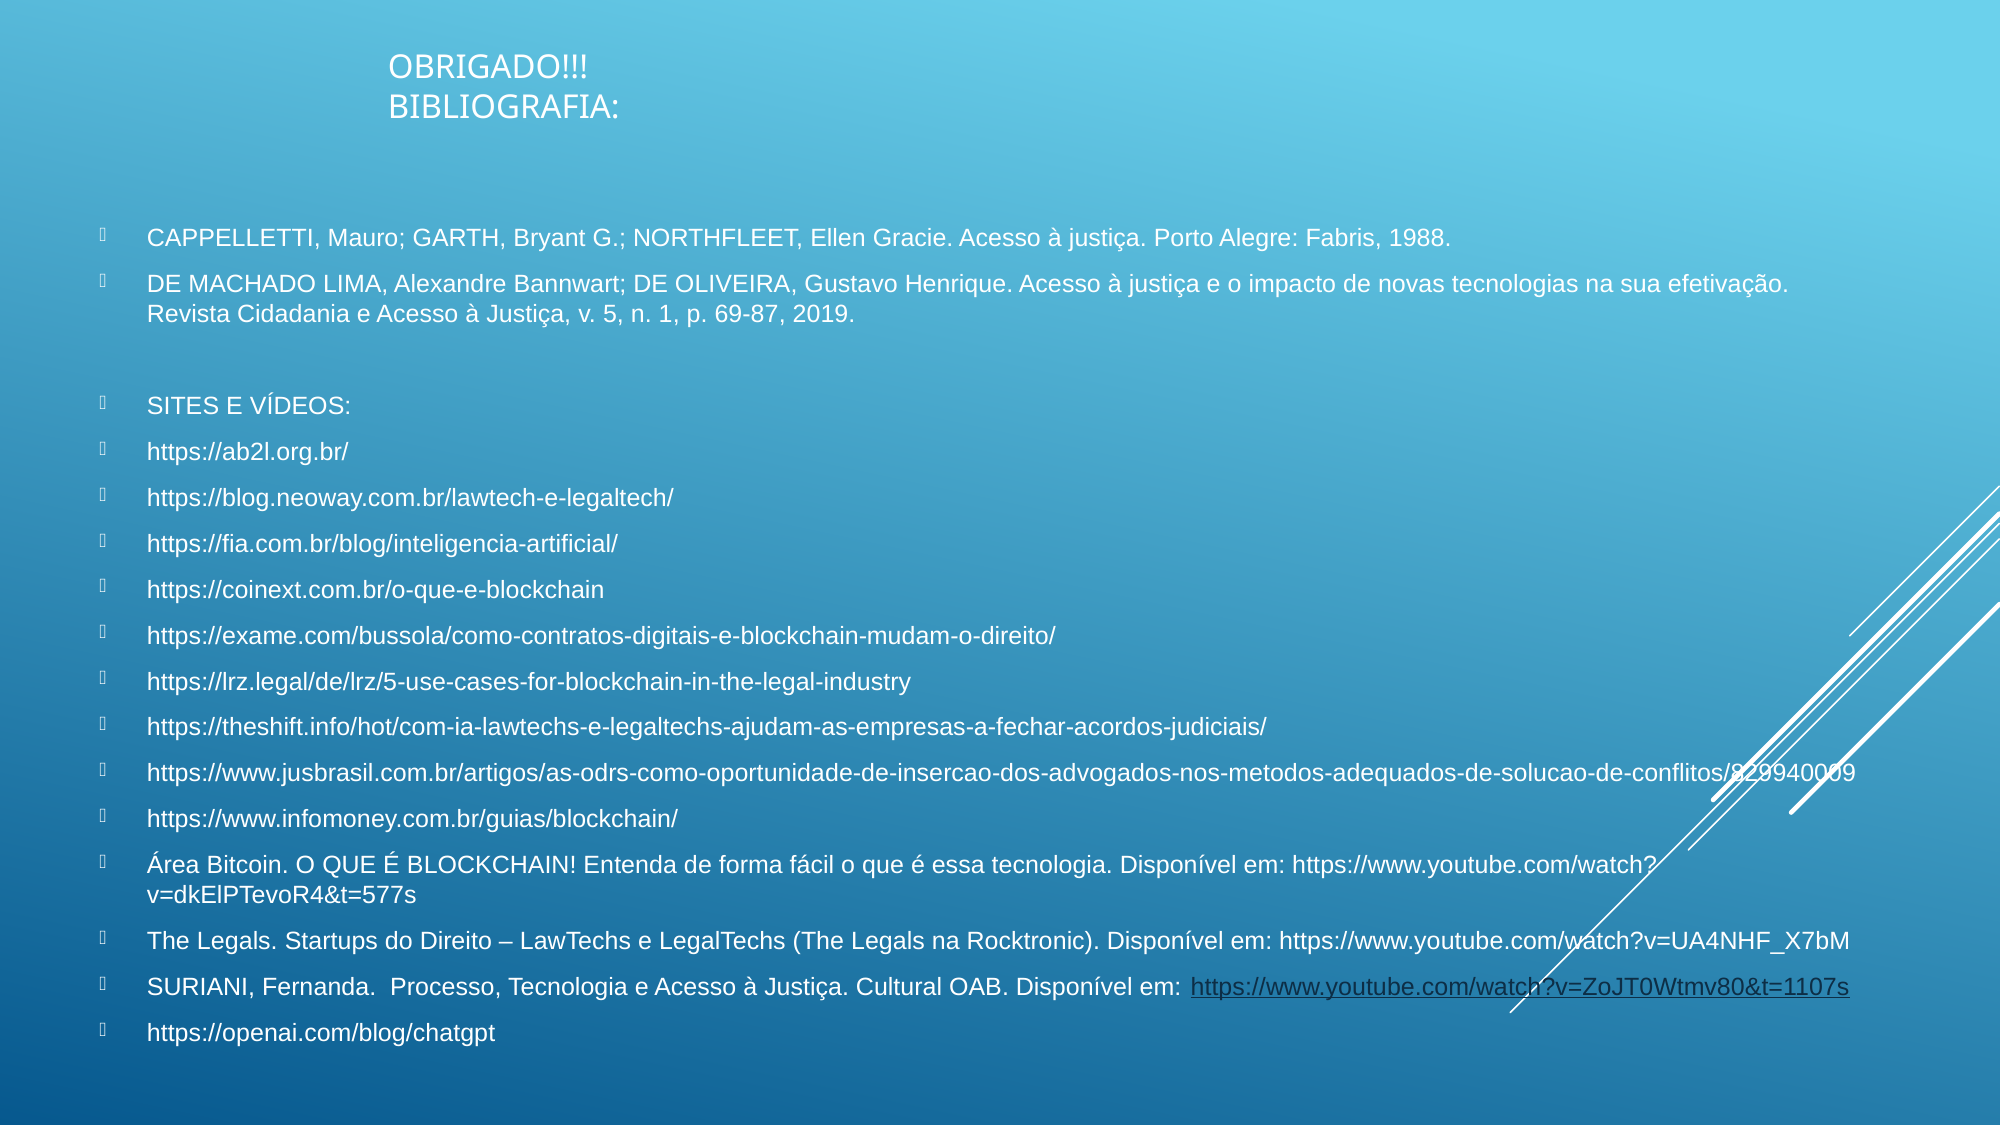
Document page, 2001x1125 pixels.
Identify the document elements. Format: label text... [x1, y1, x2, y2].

title Obrigado!!! Bibliografia: [372, 37, 1307, 133]
list CAPPELLETTI, Mauro; GARTH, Bryant G.; NORTHFLEET, Ellen Gracie. Acesso à justiça. Porto Alegre: Fabris, 1988. DE MACHADO LIMA, Alexandre Bannwart; DE OLIVEIRA, Gustavo Henrique. Acesso à justiça e o impacto de novas tecnologias na sua efetivação. Revista Cidadania e Acesso à Justiça, v. 5, n. 1, p. 69-87, 2019. SITES E VÍDEOS: https://ab2l.org.br/ https://blog.neoway.com.br/lawtech-e-legaltech/ https://fia.com.br/blog/inteligencia-artificial/ https://coinext.com.br/o-que-e-blockchain https://exame.com/bussola/como-contratos-digitais-e-blockchain-mudam-o-direito/ https://lrz.legal/de/lrz/5-use-cases-for-blockchain-in-the-legal-industry https://theshift.info/hot/com-ia-lawtechs-e-legaltechs-ajudam-as-empresas-a-fechar-acordos-judiciais/ https://www.jusbrasil.com.br/artigos/as-odrs-como-oportunidade-de-insercao-dos-advogados-nos-metodos-adequados-de-solucao-de-conflitos/829940009 https://www.infomoney.com.br/guias/blockchain/ Área Bitcoin. O QUE É BLOCKCHAIN! Entenda de forma fácil o que é essa tecnologia. Disponível em: https://www.youtube.com/watch?v=dkElPTevoR4&t=577s The Legals. Startups do Direito – LawTechs e LegalTechs (The Legals na Rocktronic). Disponível em: https://www.youtube.com/watch?v=UA4NHF_X7bM SURIANI, Fernanda. Processo, Tecnologia e Acesso à Justiça. Cultural OAB. Disponível em: https://www.youtube.com/watch?v=ZoJT0Wtmv80&t=1107s https://openai.com/blog/chatgpt [84, 214, 1893, 1070]
